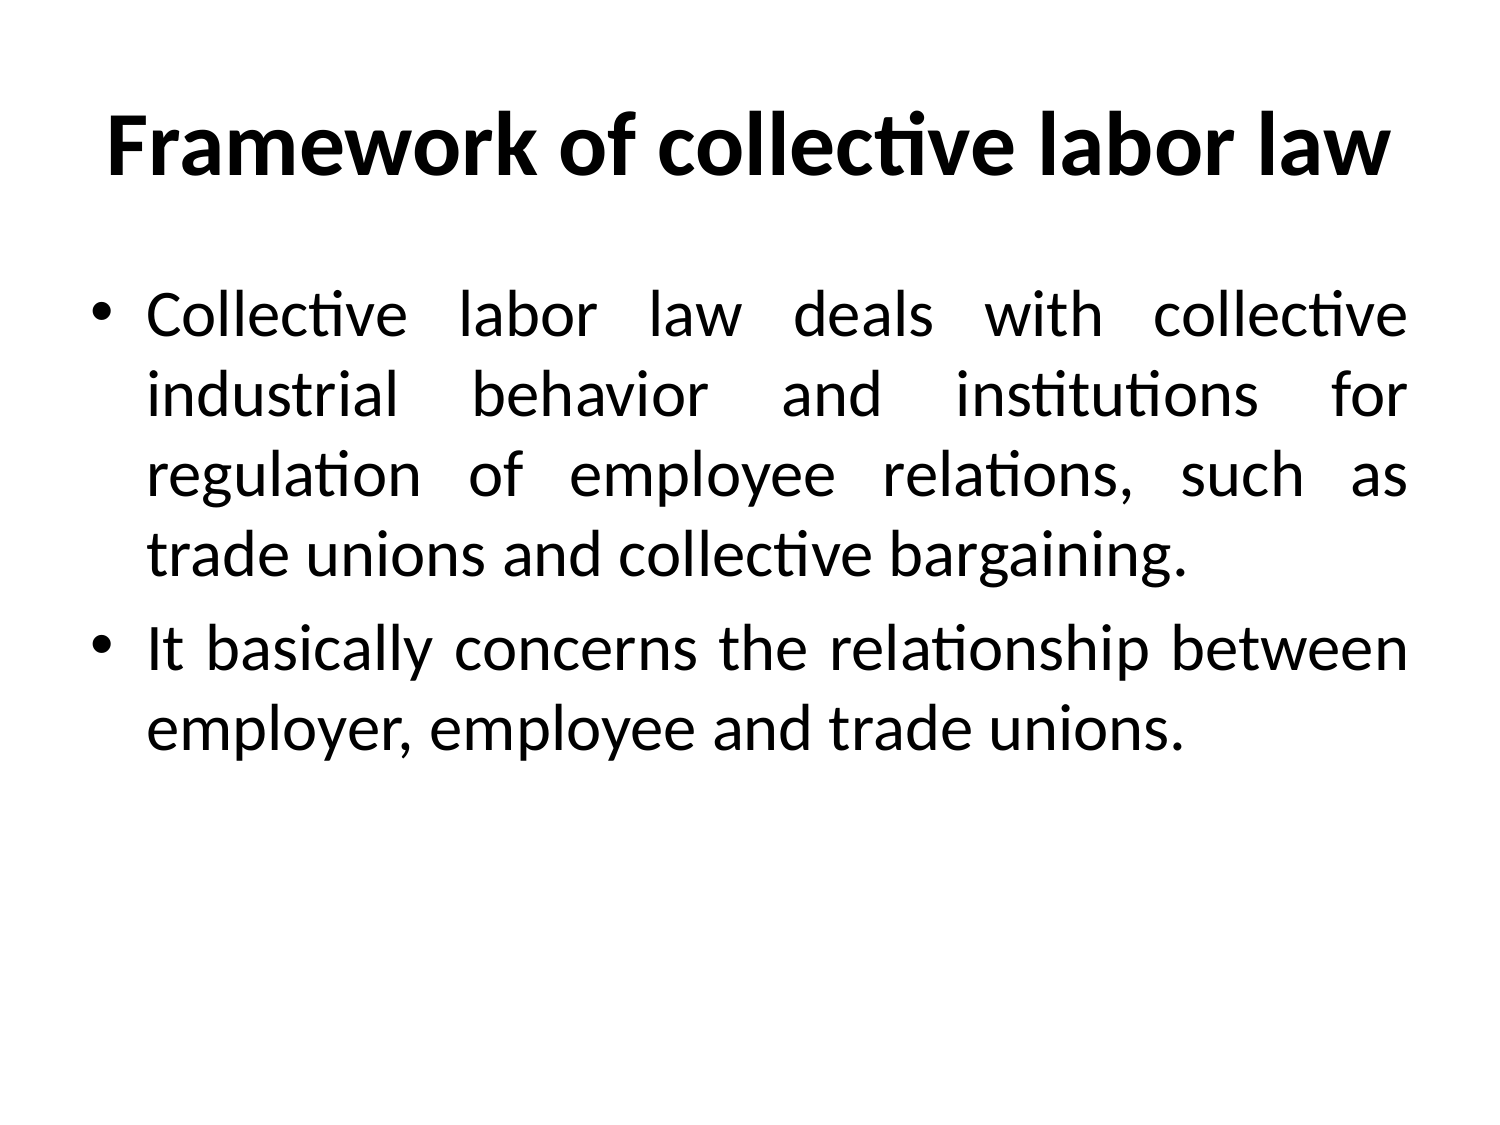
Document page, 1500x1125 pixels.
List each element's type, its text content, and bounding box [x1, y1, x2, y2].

title Framework of collective labor law [75, 45, 1425, 233]
list Collective labor law deals with collective industrial behavior and institutions for regulation of employee relations, such as trade unions and collective bargaining. It basically concerns the relationship between employer, employee and trade unions. [75, 262, 1425, 1005]
